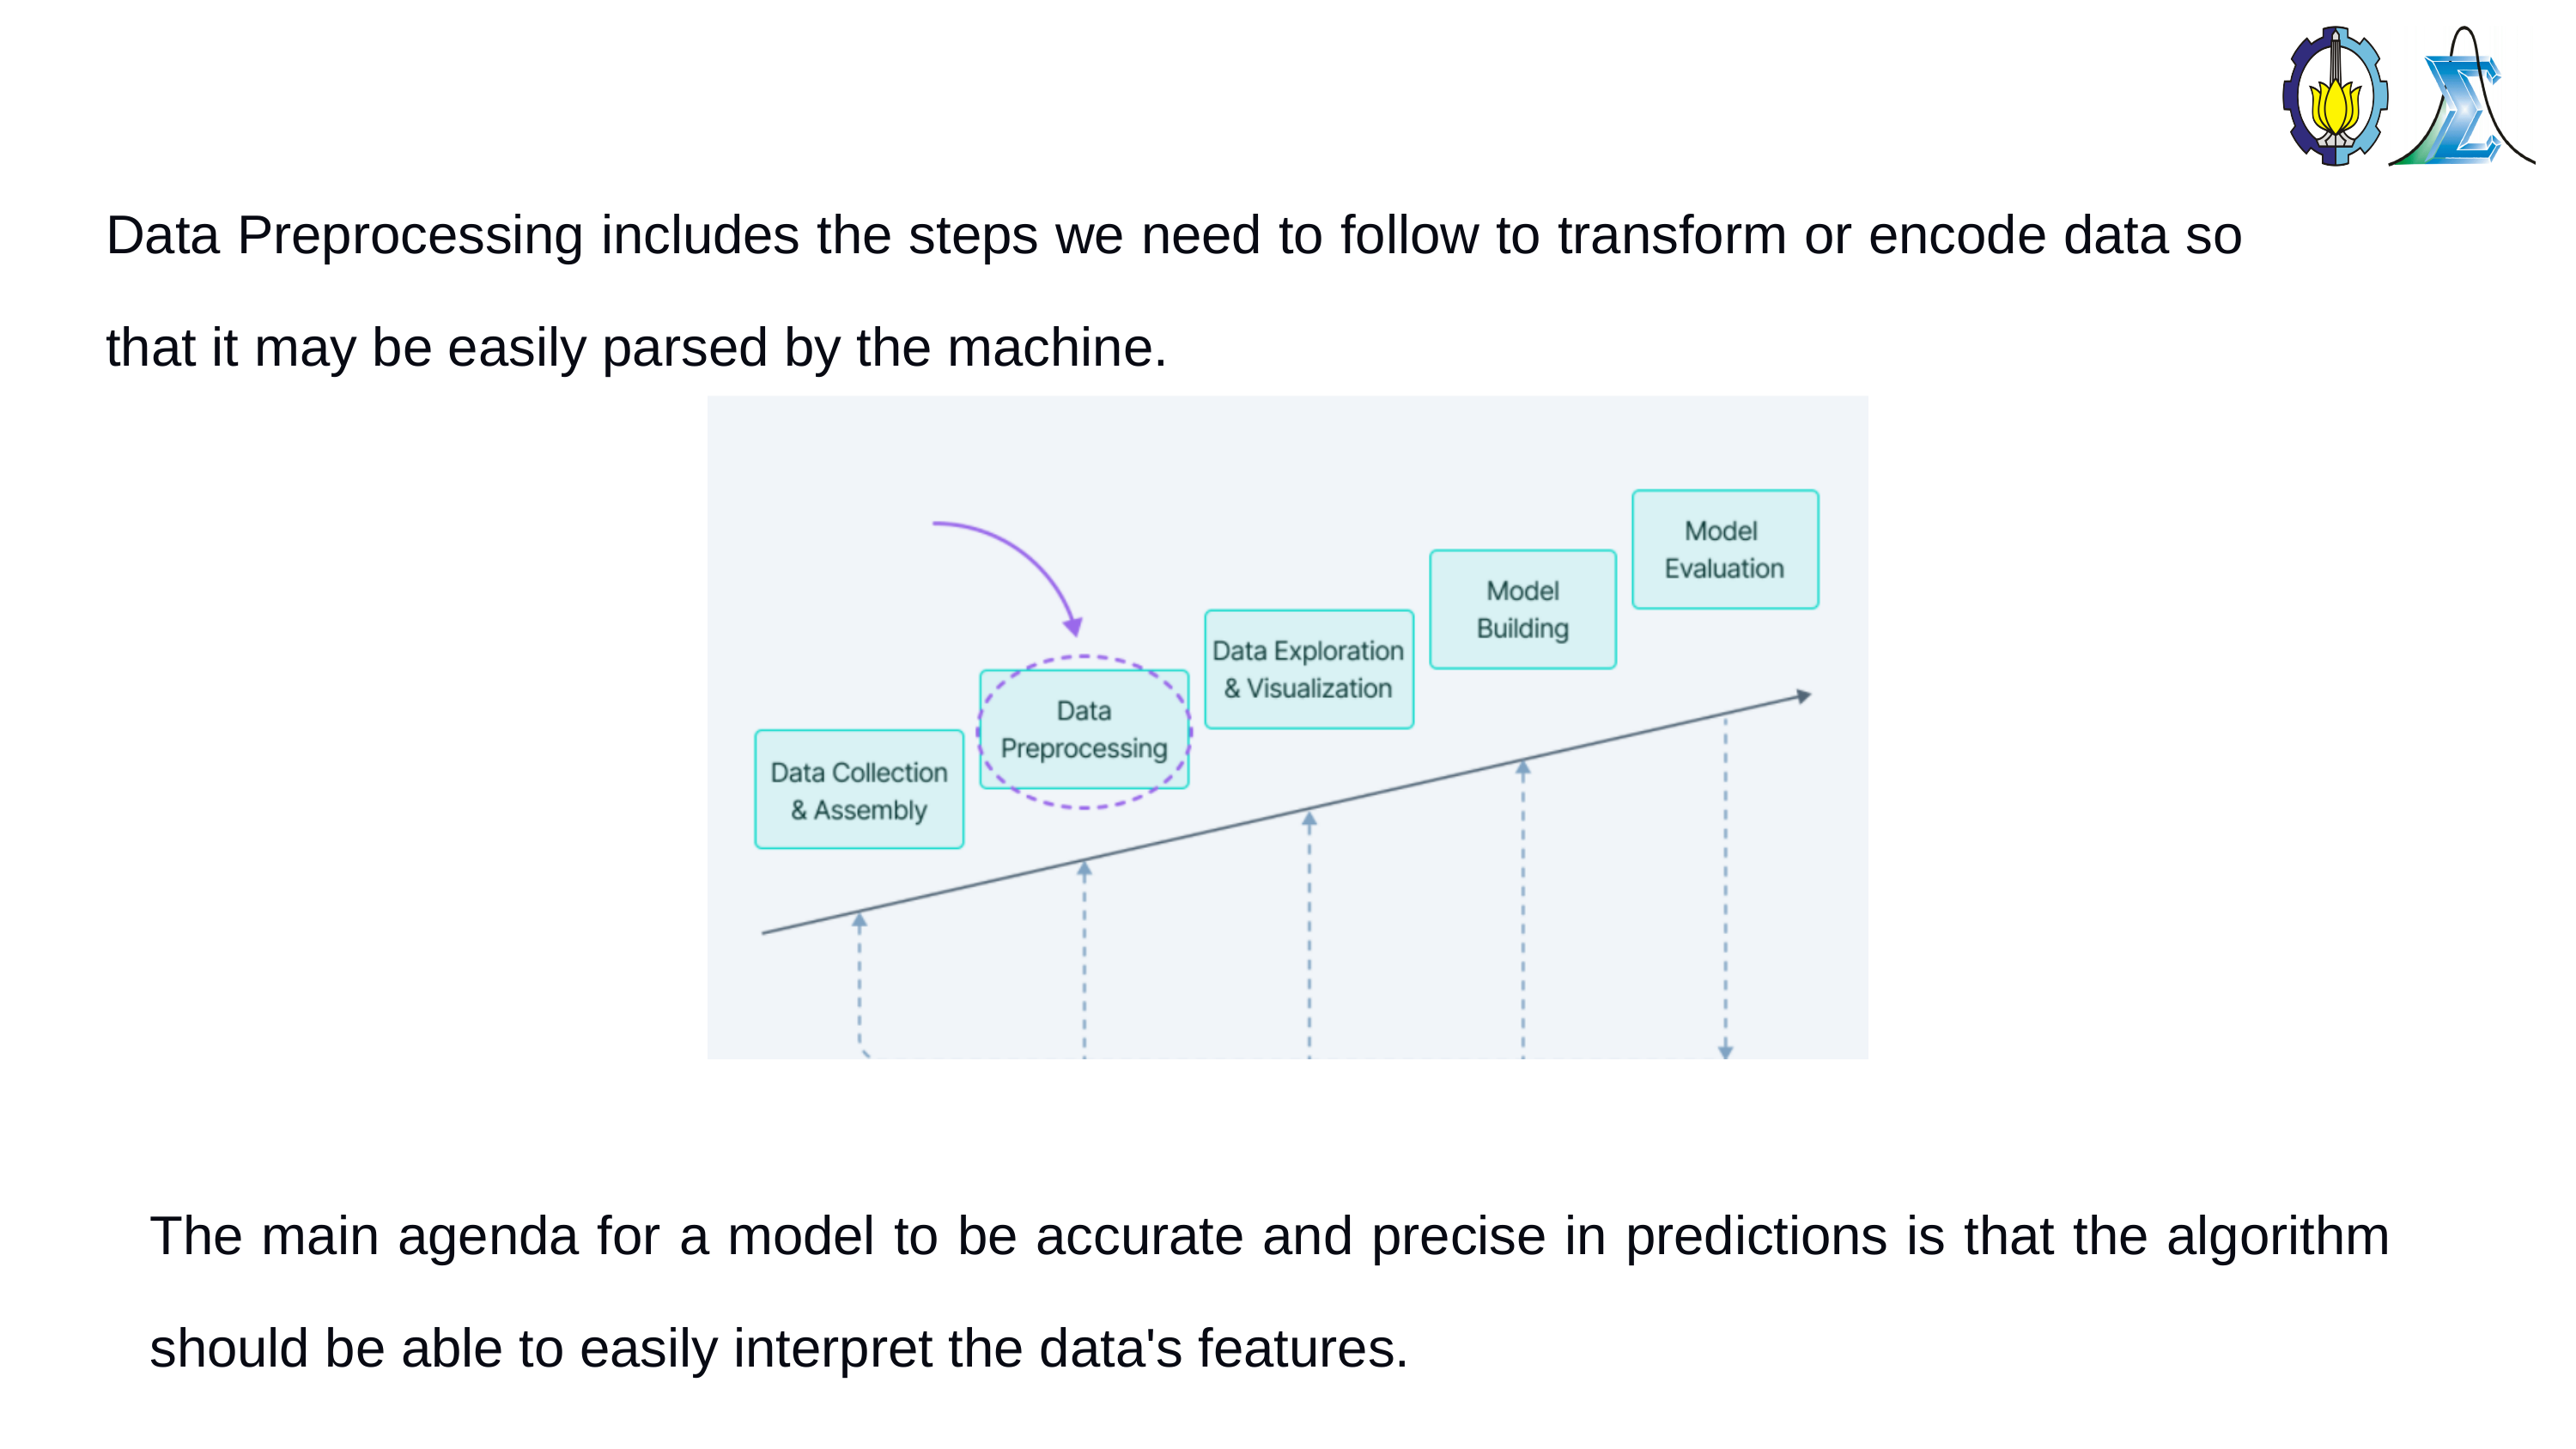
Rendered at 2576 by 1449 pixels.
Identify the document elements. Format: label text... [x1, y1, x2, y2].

text_box Data Preprocessing includes the steps we need to follow to transform or encode data so that it may be easily parsed by the machine. [93, 139, 2259, 514]
text_box The main agenda for a model to be accurate and precise in predictions is that the algorithm should be able to easily interpret the data's features. [137, 1139, 2407, 1391]
picture [708, 389, 1868, 1060]
picture [2282, 26, 2536, 167]
